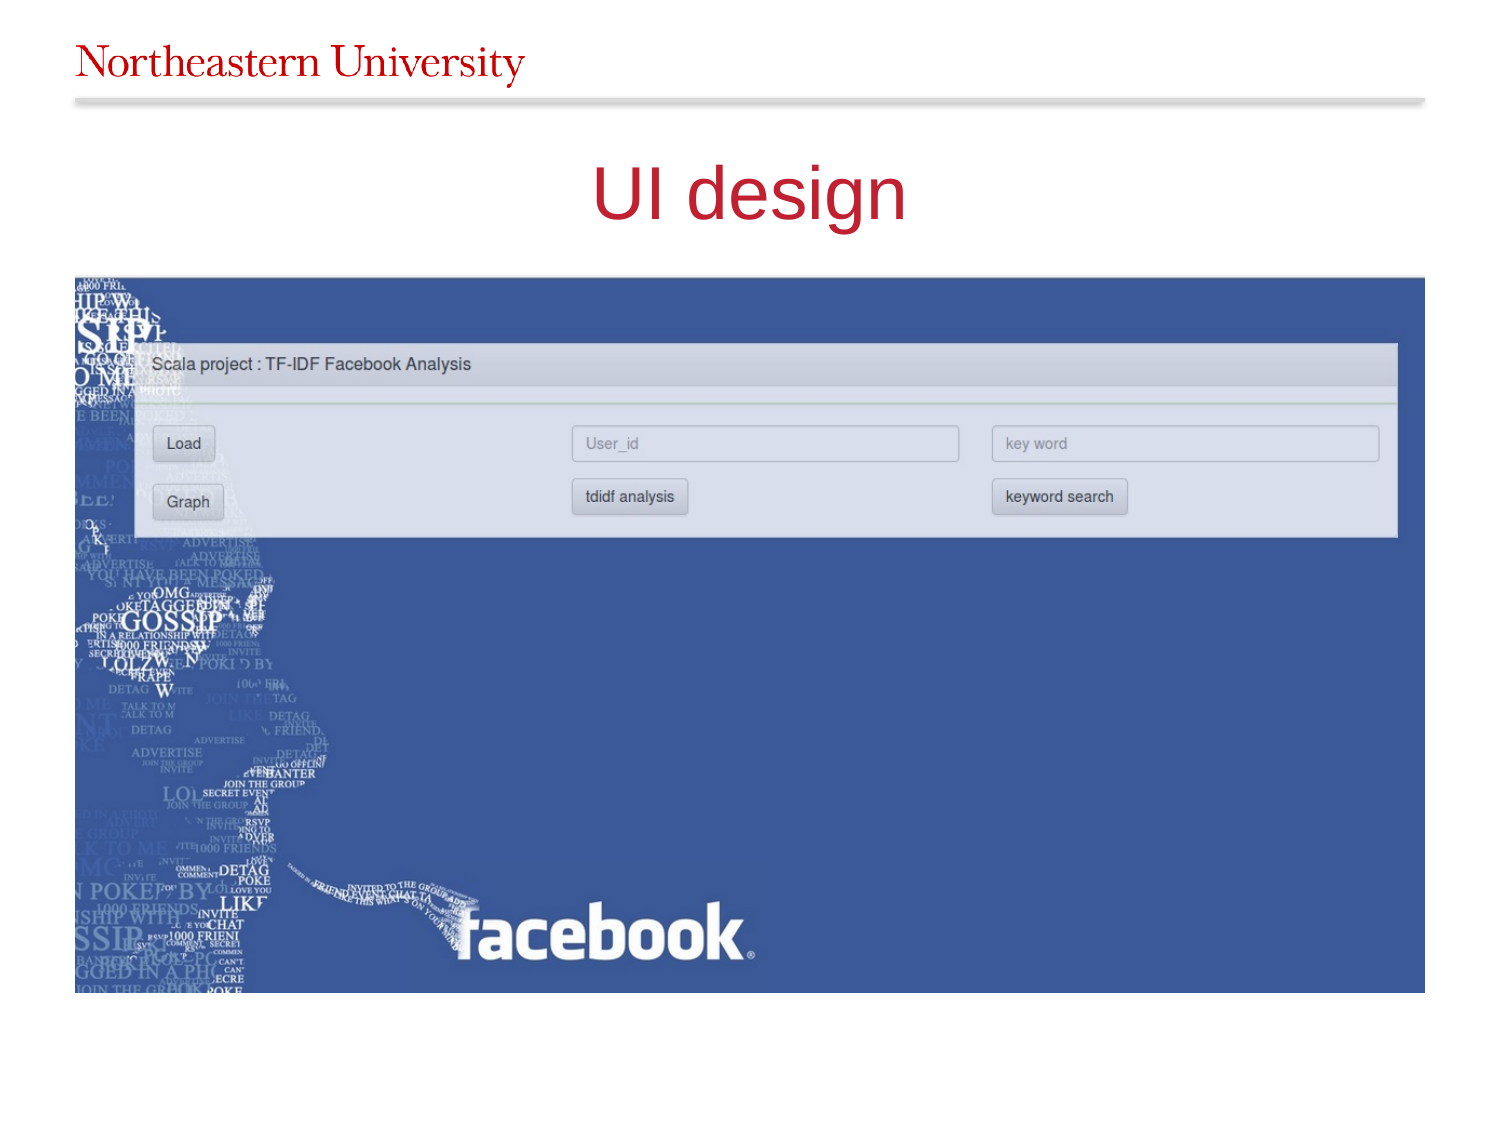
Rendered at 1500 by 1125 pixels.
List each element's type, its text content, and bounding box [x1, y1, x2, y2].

title UI design [75, 137, 1425, 263]
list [74, 274, 1426, 993]
picture [75, 44, 525, 88]
